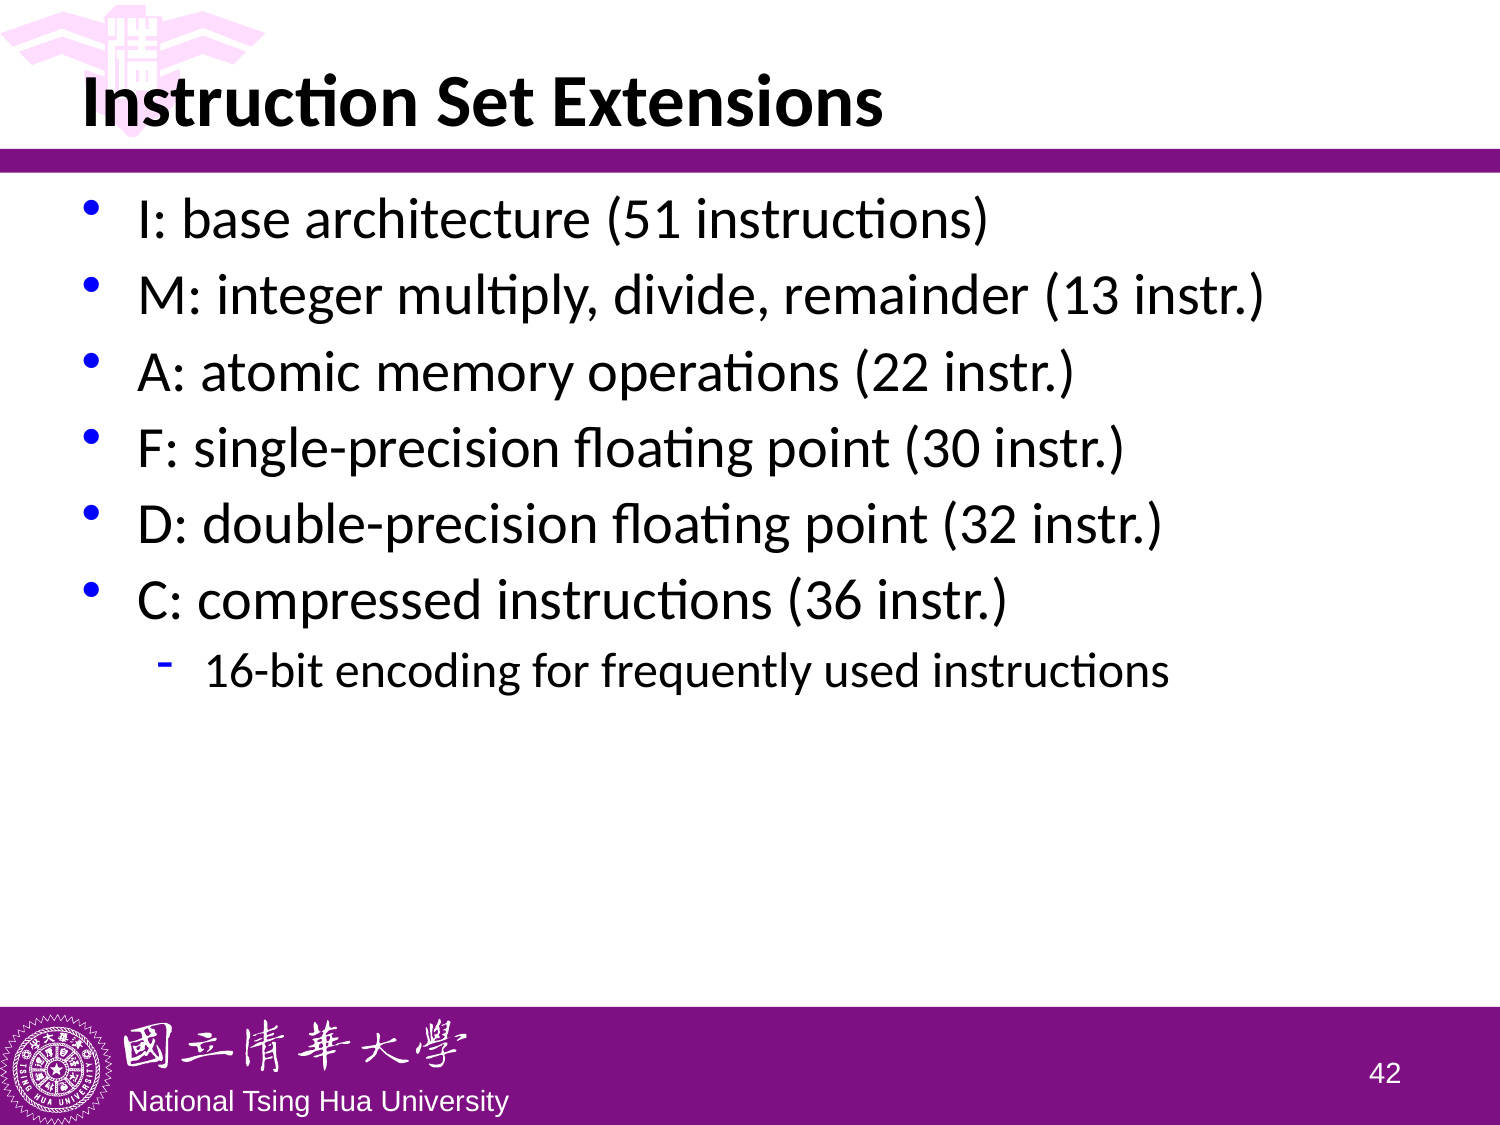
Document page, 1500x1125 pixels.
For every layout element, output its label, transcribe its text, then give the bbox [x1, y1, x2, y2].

title Instruction Set Extensions [66, 37, 1436, 149]
list I: base architecture (51 instructions) M: integer multiply, divide, remainder (13 instr.) A: atomic memory operations (22 instr.) F: single-precision floating point (30 instr.) D: double-precision floating point (32 instr.) C: compressed instructions (36 instr.) 16-bit encoding for frequently used instructions [66, 172, 1436, 1003]
slide_number 41 [1104, 1021, 1417, 1097]
